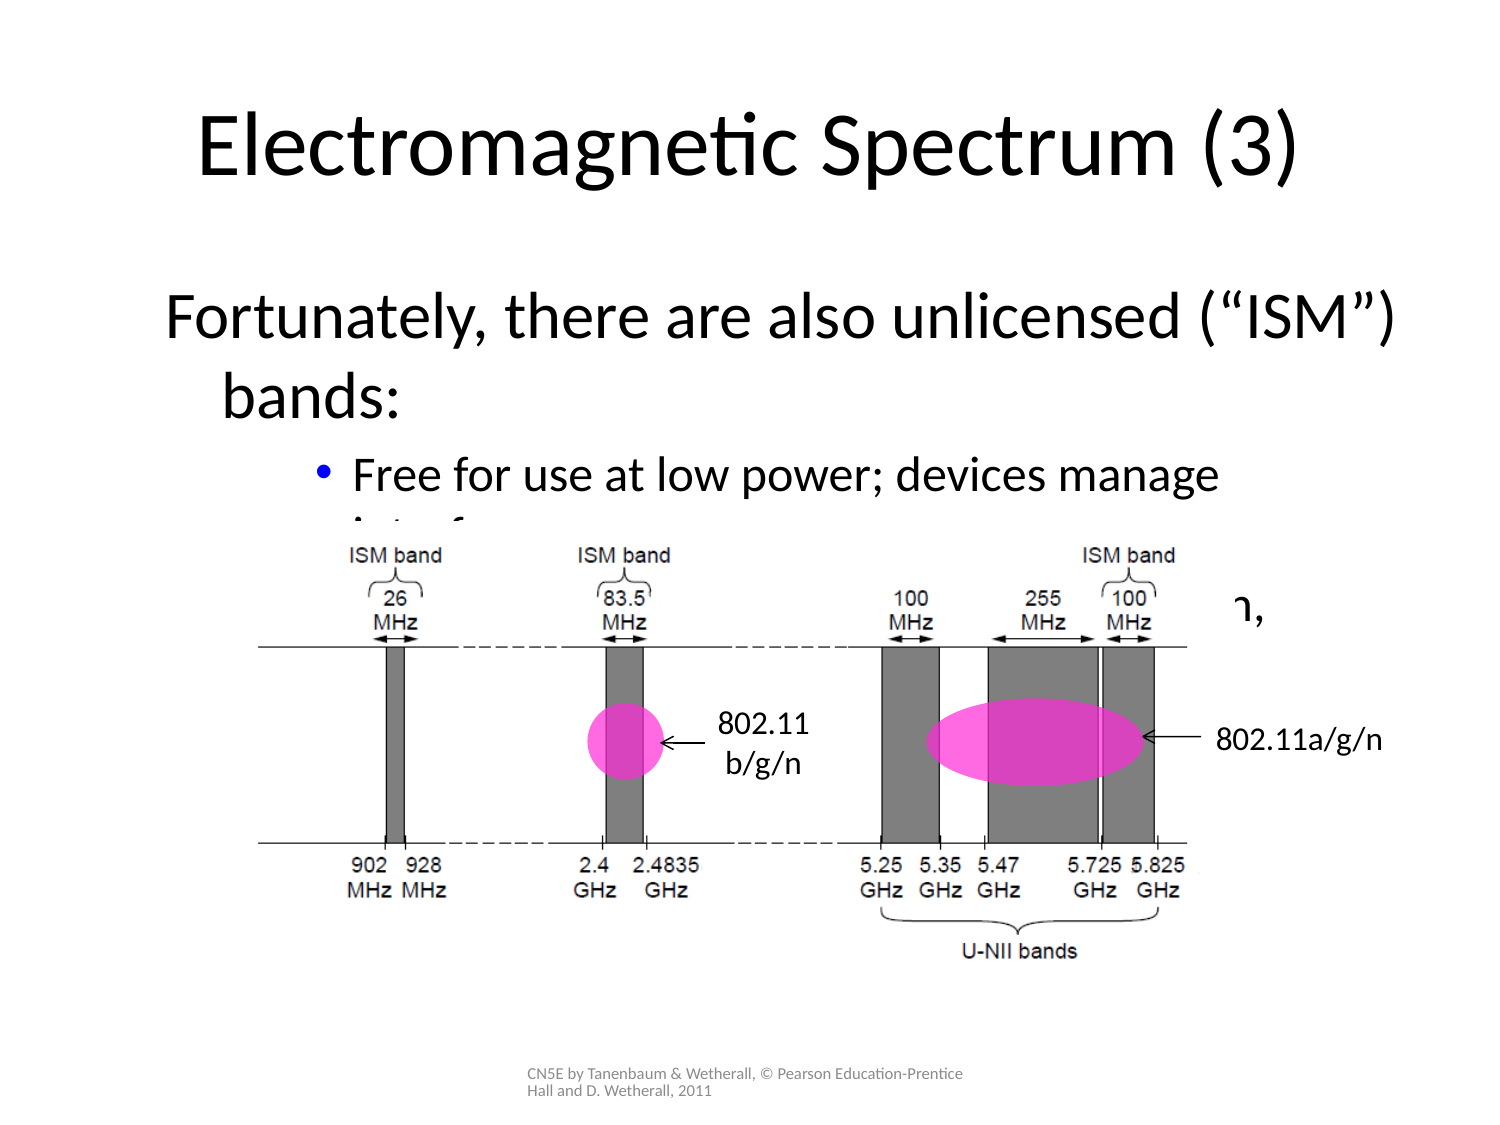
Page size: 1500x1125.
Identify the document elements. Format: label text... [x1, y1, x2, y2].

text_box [244, 521, 1403, 979]
list Fortunately, there are also unlicensed (“ISM”) bands: Free for use at low power; devices manage interference Widely used for networking; WiFi, Bluetooth, Zigbee, etc. [150, 264, 1428, 1019]
title Electromagnetic Spectrum (3) [75, 45, 1425, 233]
footer CN5E by Tanenbaum & Wetherall, © Pearson Education-Prentice Hall and D. Wetherall, 2011 [512, 1042, 988, 1103]
